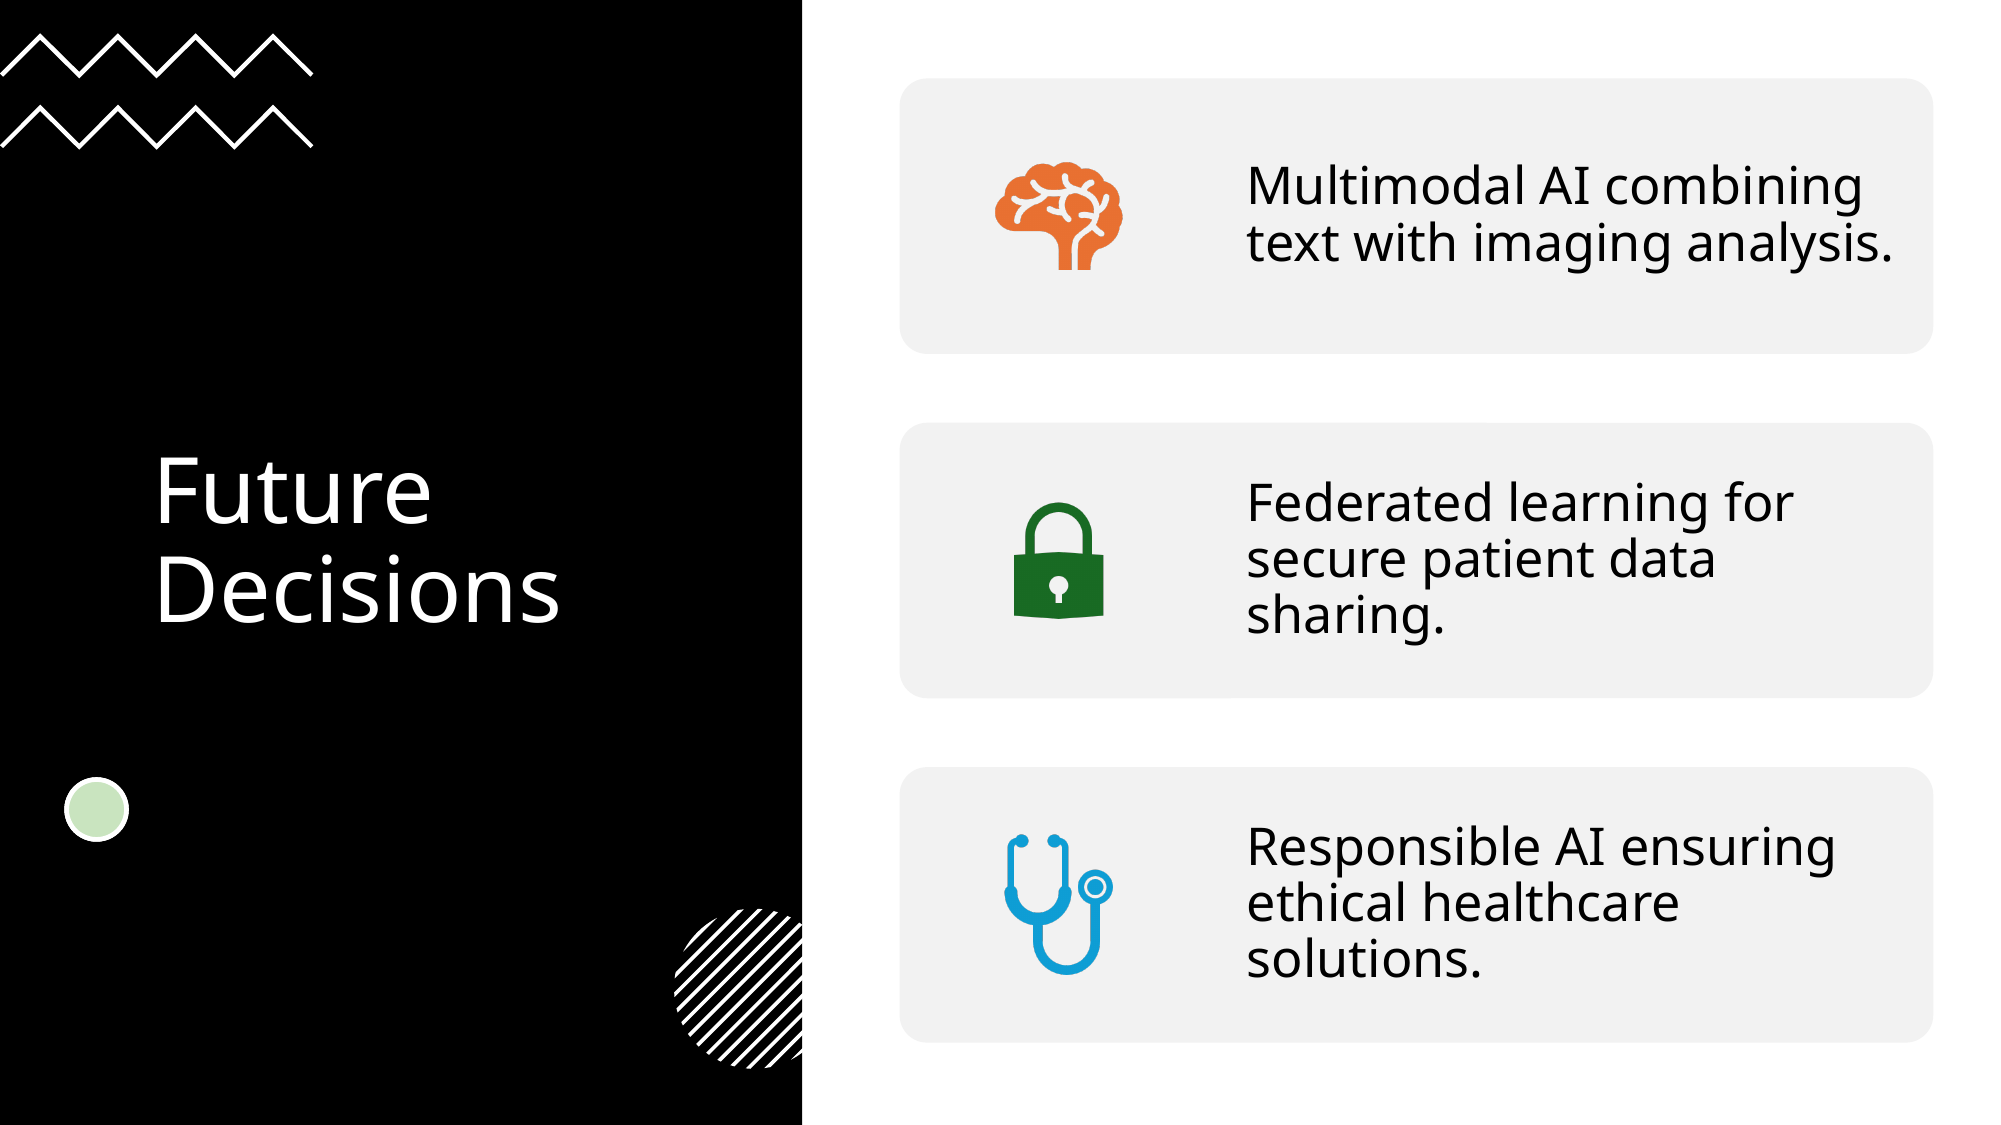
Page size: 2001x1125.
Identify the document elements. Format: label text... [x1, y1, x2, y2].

text_box [65, 777, 129, 841]
title Future Decisions [137, 196, 663, 892]
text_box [673, 908, 835, 1070]
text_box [0, 32, 314, 151]
text_box [804, 0, 2000, 1125]
text_box [0, 0, 804, 1125]
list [899, 77, 1934, 1044]
